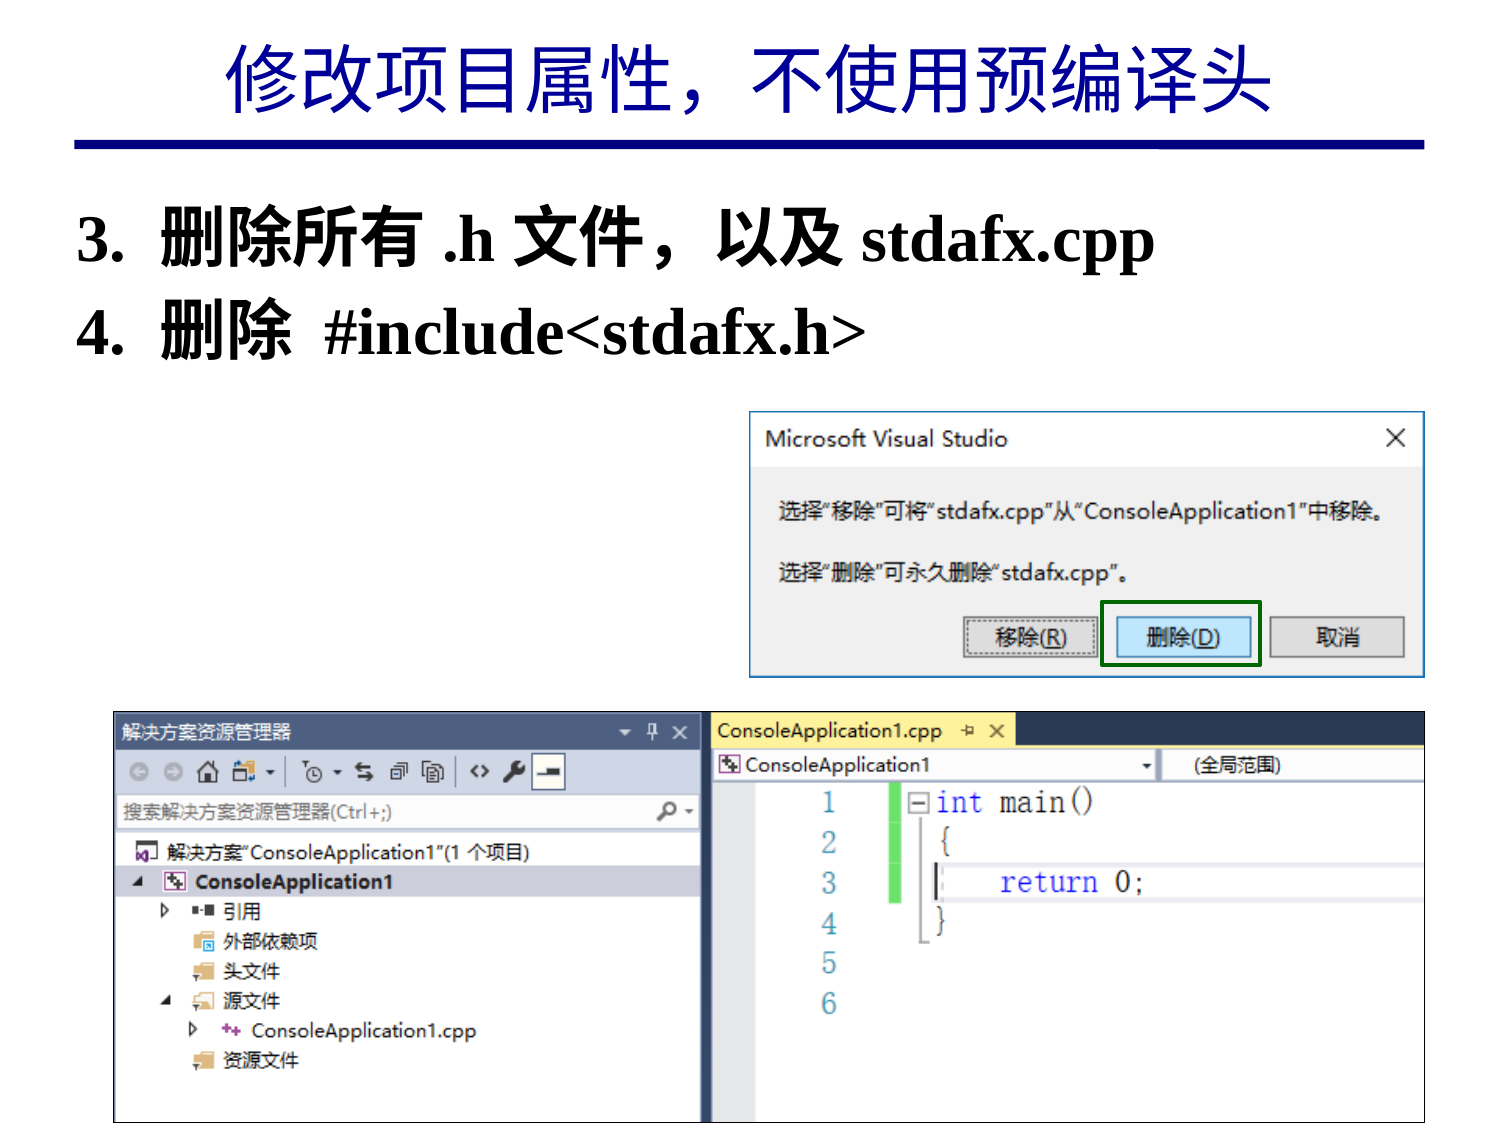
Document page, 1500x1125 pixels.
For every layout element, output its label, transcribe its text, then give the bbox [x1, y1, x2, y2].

picture [113, 710, 1425, 1124]
title 修改项目属性，不使用预编译头 [111, 12, 1387, 143]
list 3. 删除所有.h文件，以及stdafx.cpp 4. 删除 #include<stdafx.h> [61, 187, 1438, 1021]
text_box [749, 410, 1425, 678]
